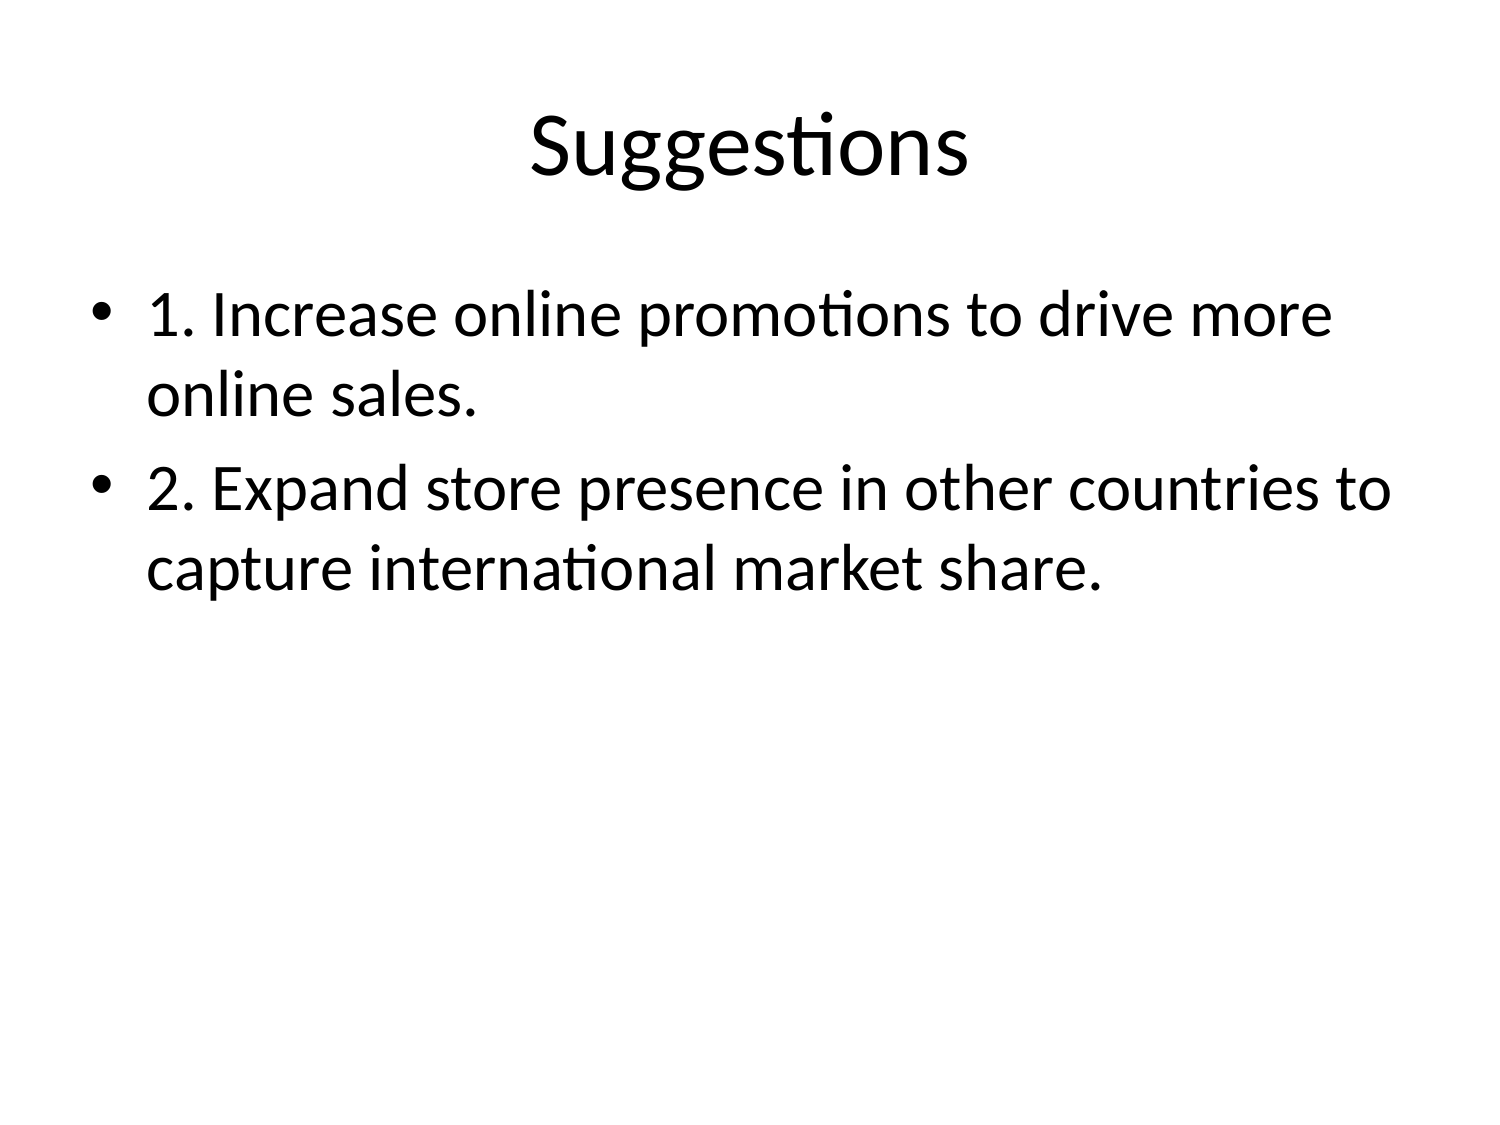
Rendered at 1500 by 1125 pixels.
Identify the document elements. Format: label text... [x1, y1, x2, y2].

list 1. Increase online promotions to drive more online sales. 2. Expand store presence in other countries to capture international market share. [75, 262, 1425, 1005]
title Suggestions [75, 45, 1425, 233]
